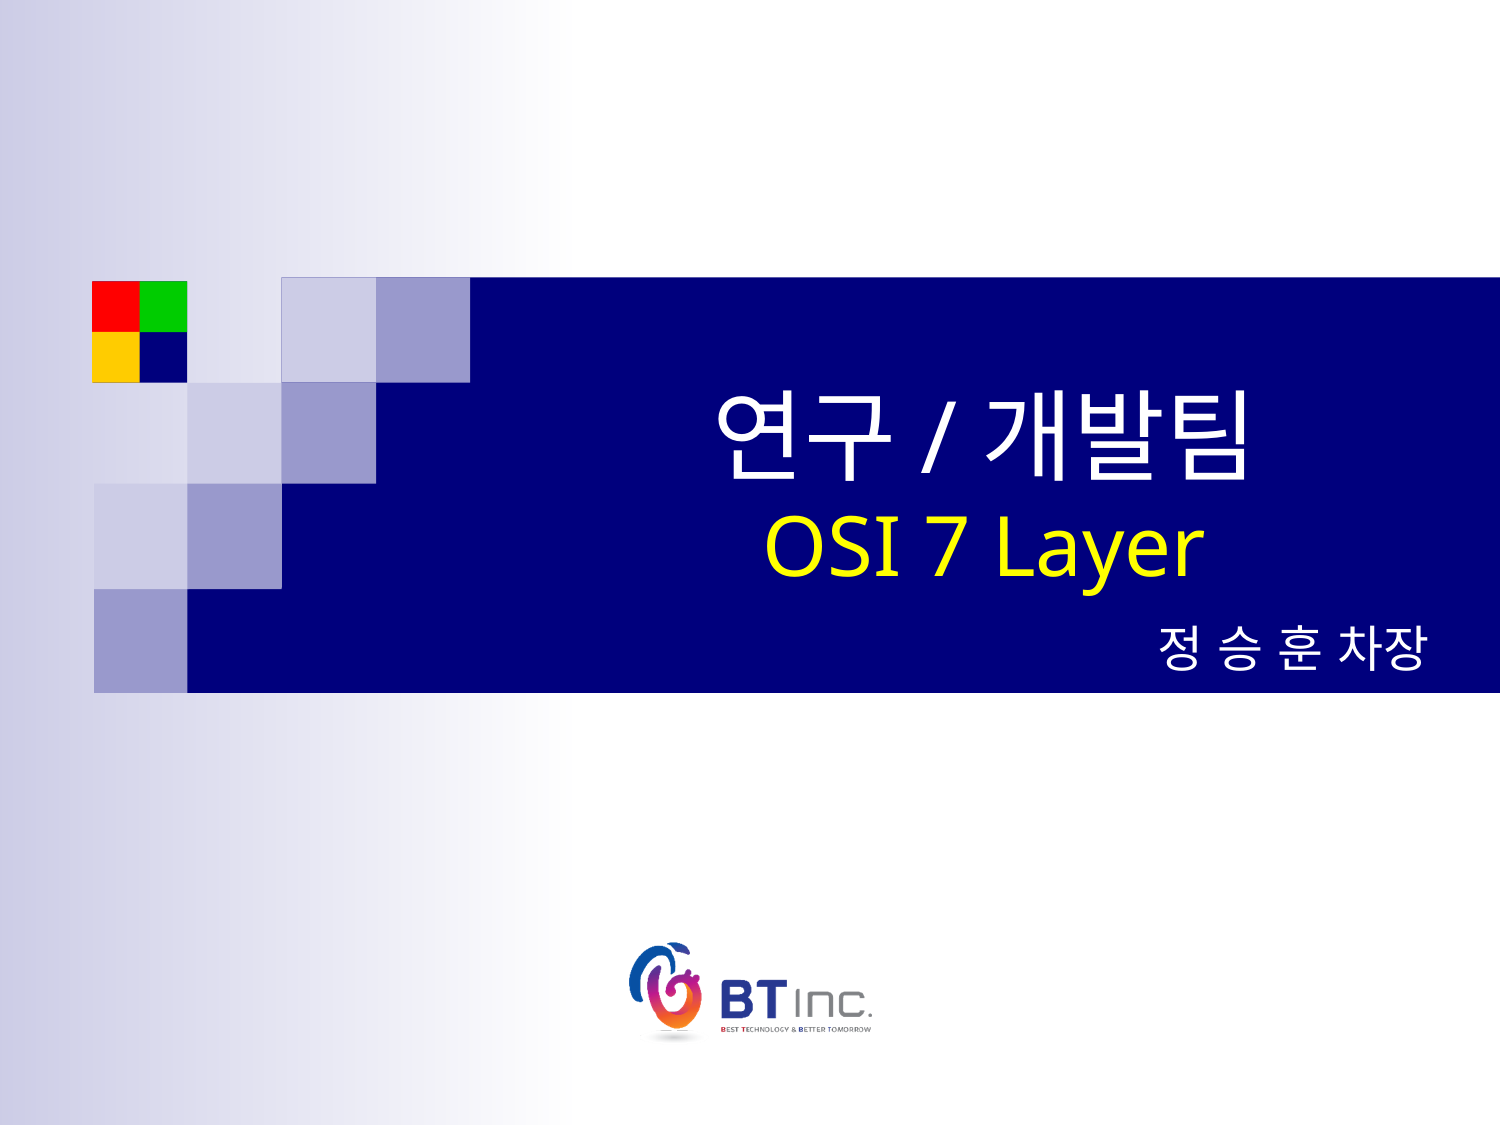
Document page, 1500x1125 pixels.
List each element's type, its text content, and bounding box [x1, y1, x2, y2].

text_box 정 승 훈 차장 [1086, 609, 1500, 685]
title 연구/개발팀 OSI 7 Layer [471, 276, 1499, 691]
picture [625, 937, 875, 1049]
